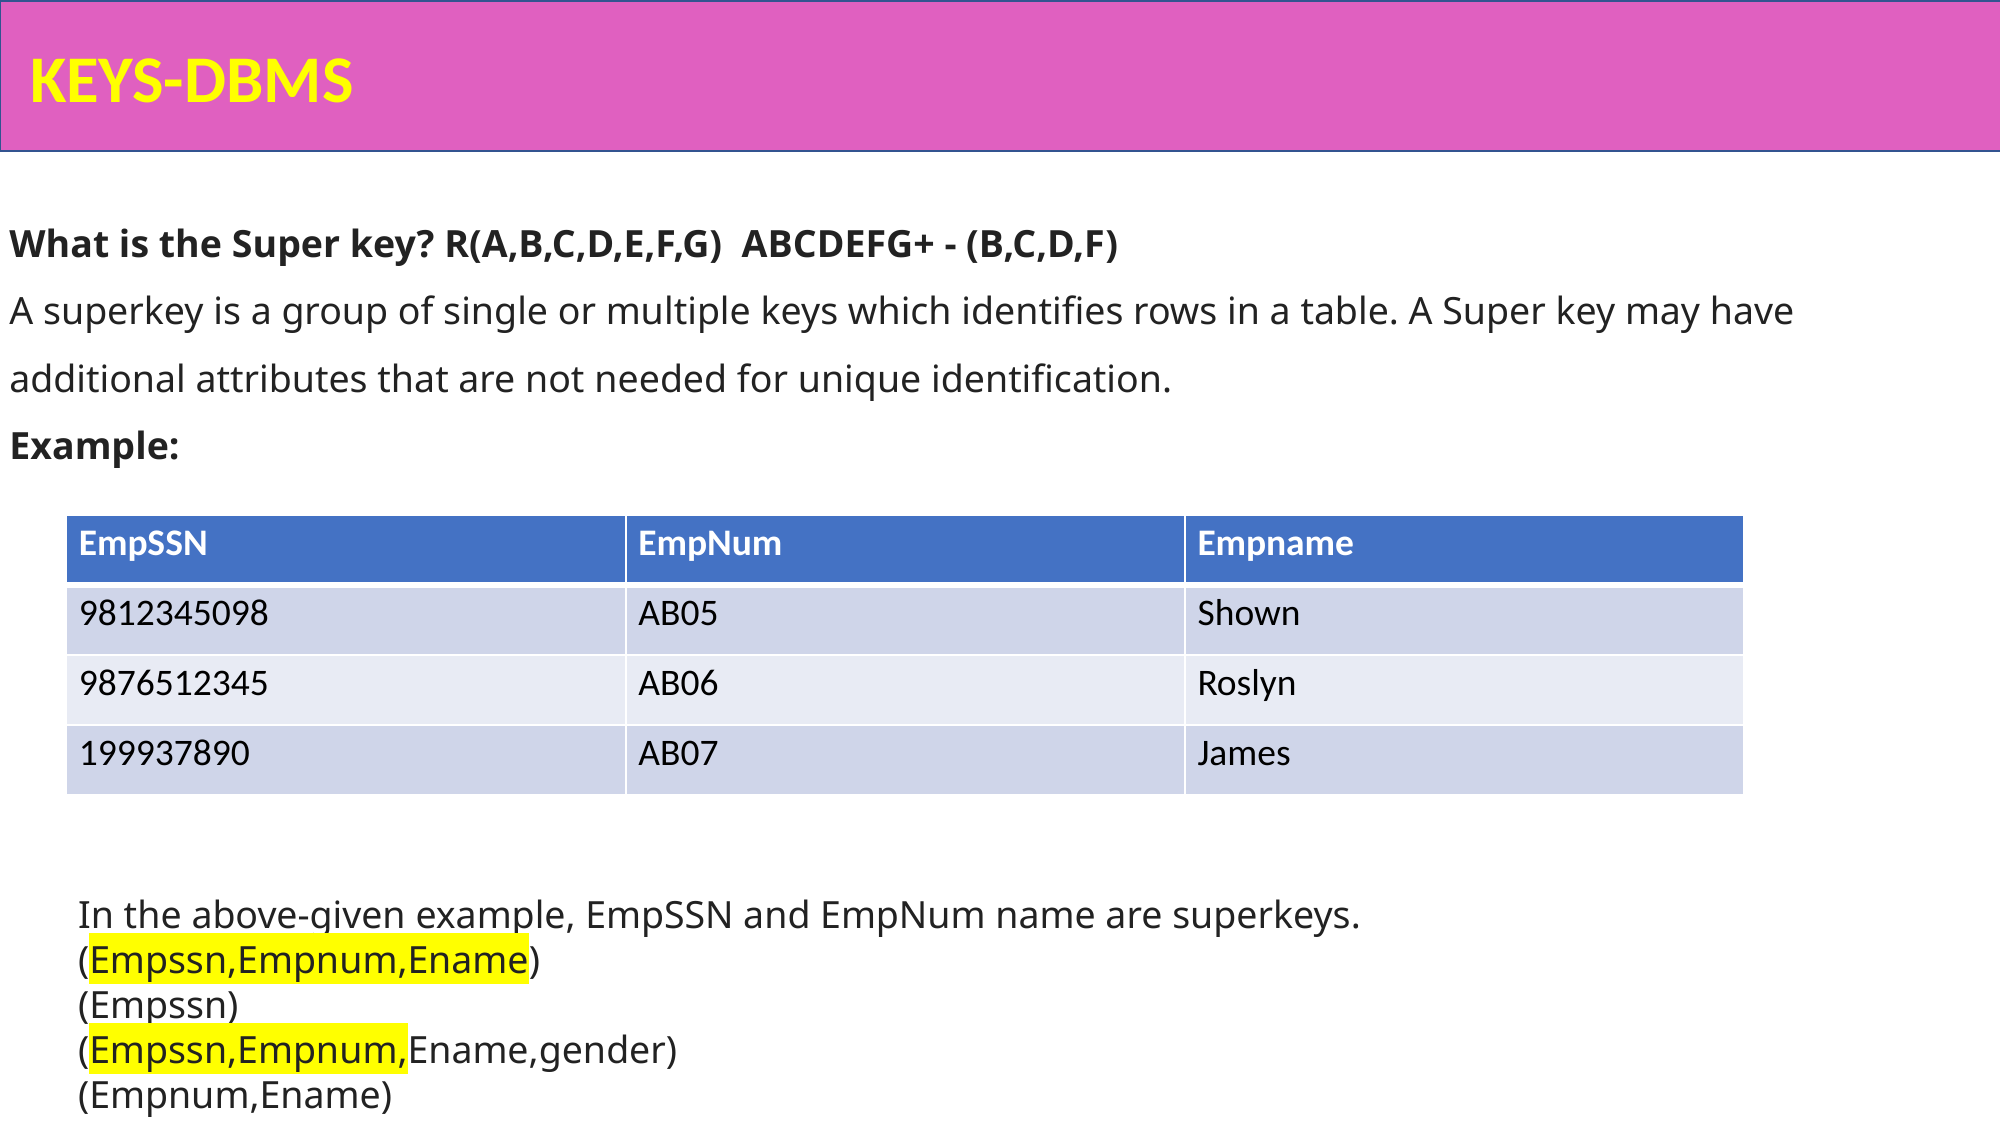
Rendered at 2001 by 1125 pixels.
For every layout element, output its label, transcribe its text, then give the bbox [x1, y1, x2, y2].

table_cell AB06 [627, 656, 1184, 724]
table_cell AB05 [627, 588, 1184, 654]
table_cell 9876512345 [67, 656, 625, 724]
table_header EmpSSN [67, 516, 625, 582]
text_box KEYS-DBMS [0, 0, 2000, 152]
text_box What is the Super key? R(A,B,C,D,E,F,G) ABCDEFG+ - (B,C,D,F) A superkey is a group of single or multiple keys which identifies rows in a table. A Super key may have additional attributes that are not needed for unique identification. Example: [0, 189, 1978, 475]
text_box In the above-given example, EmpSSN and EmpNum name are superkeys. (Empssn,Empnum,Ename) (Empssn) (Empssn,Empnum,Ename,gender) (Empnum,Ename) [63, 883, 1546, 1124]
table_cell AB07 [627, 726, 1184, 794]
table_cell Roslyn [1186, 656, 1743, 724]
table_cell 9812345098 [67, 588, 625, 654]
table_header EmpNum [627, 516, 1184, 582]
table_cell 199937890 [67, 726, 625, 794]
table_cell James [1186, 726, 1743, 794]
table_header Empname [1186, 516, 1743, 582]
table_cell Shown [1186, 588, 1743, 654]
